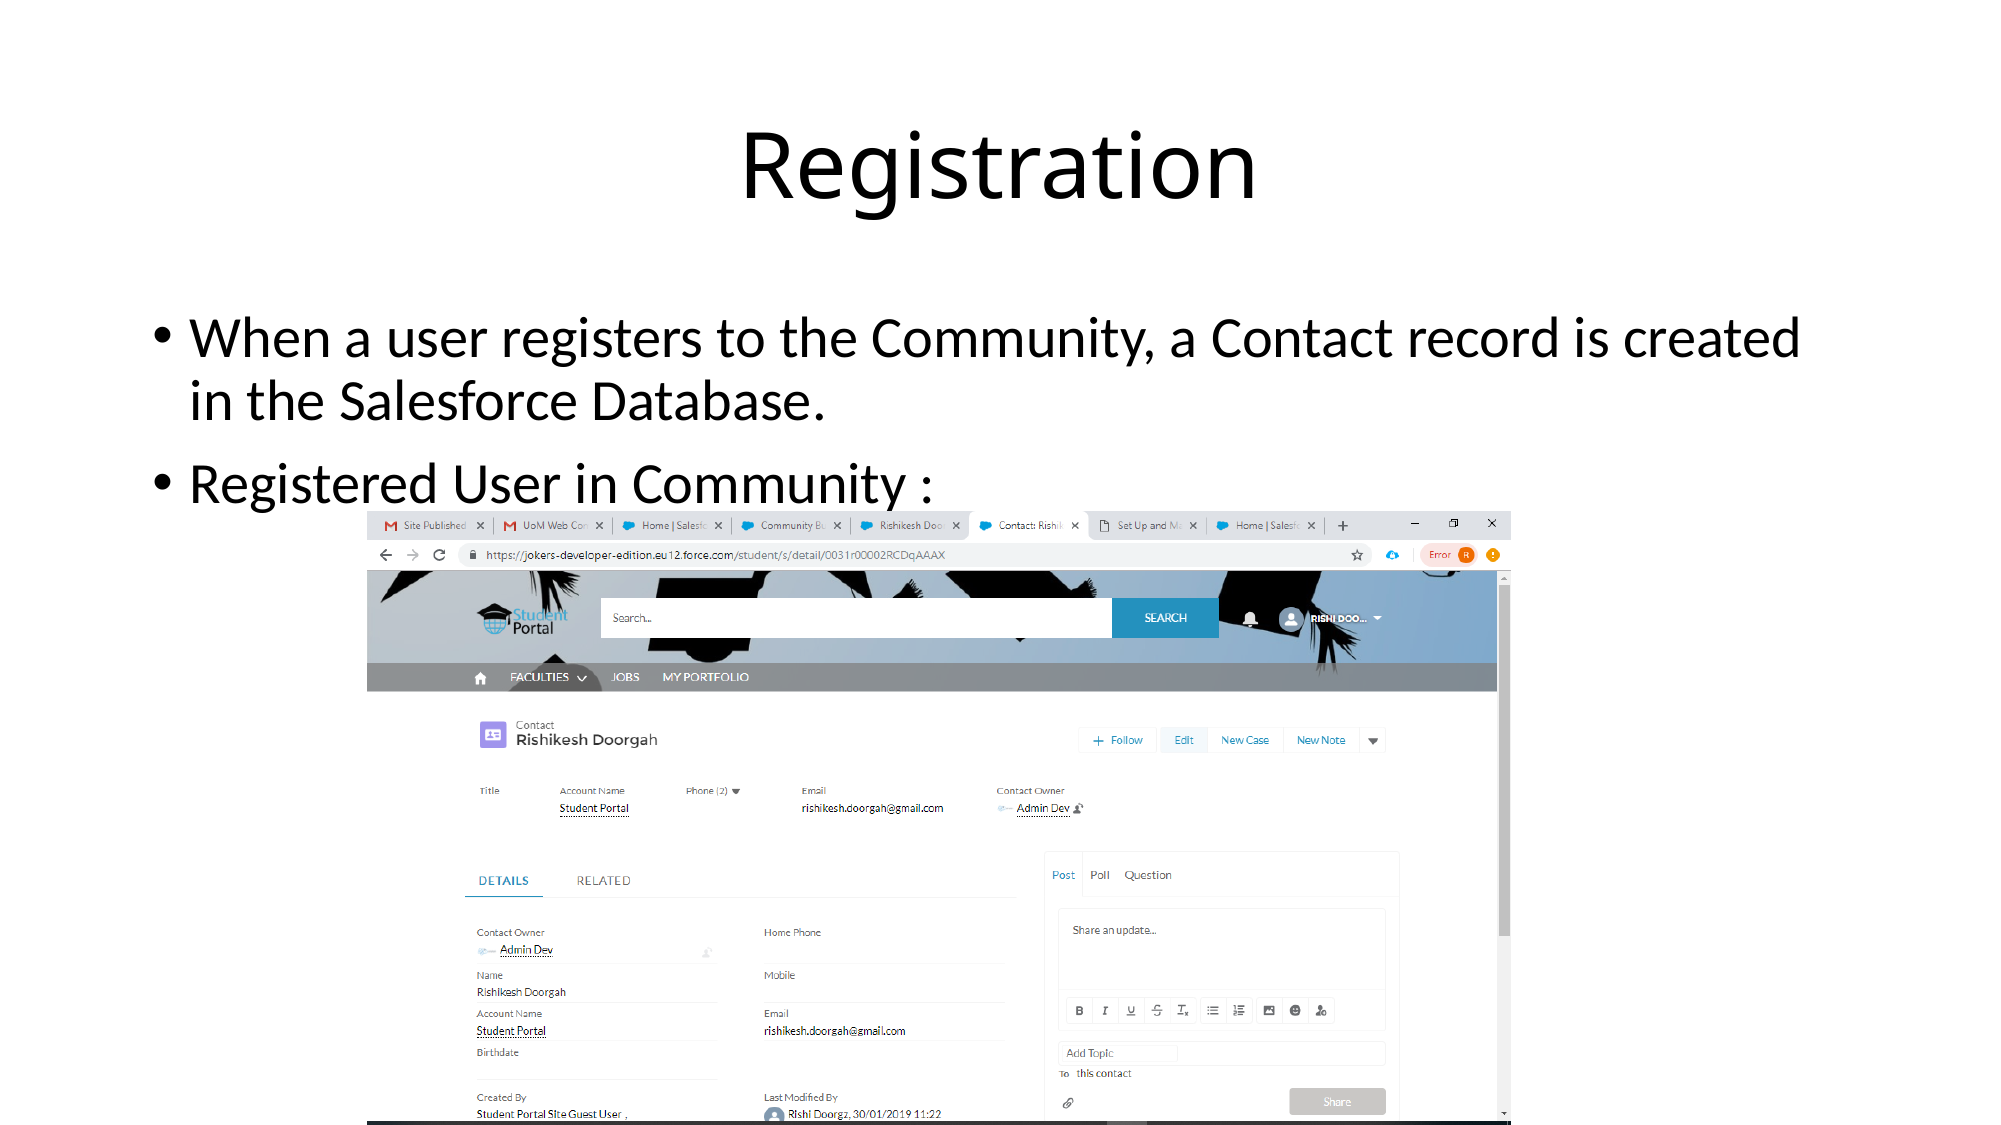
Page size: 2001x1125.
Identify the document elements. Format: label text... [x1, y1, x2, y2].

title Registration [137, 59, 1863, 278]
list When a user registers to the Community, a Contact record is created in the Salesforce Database. Registered User in Community : [137, 299, 1863, 1014]
picture [367, 511, 1511, 1125]
